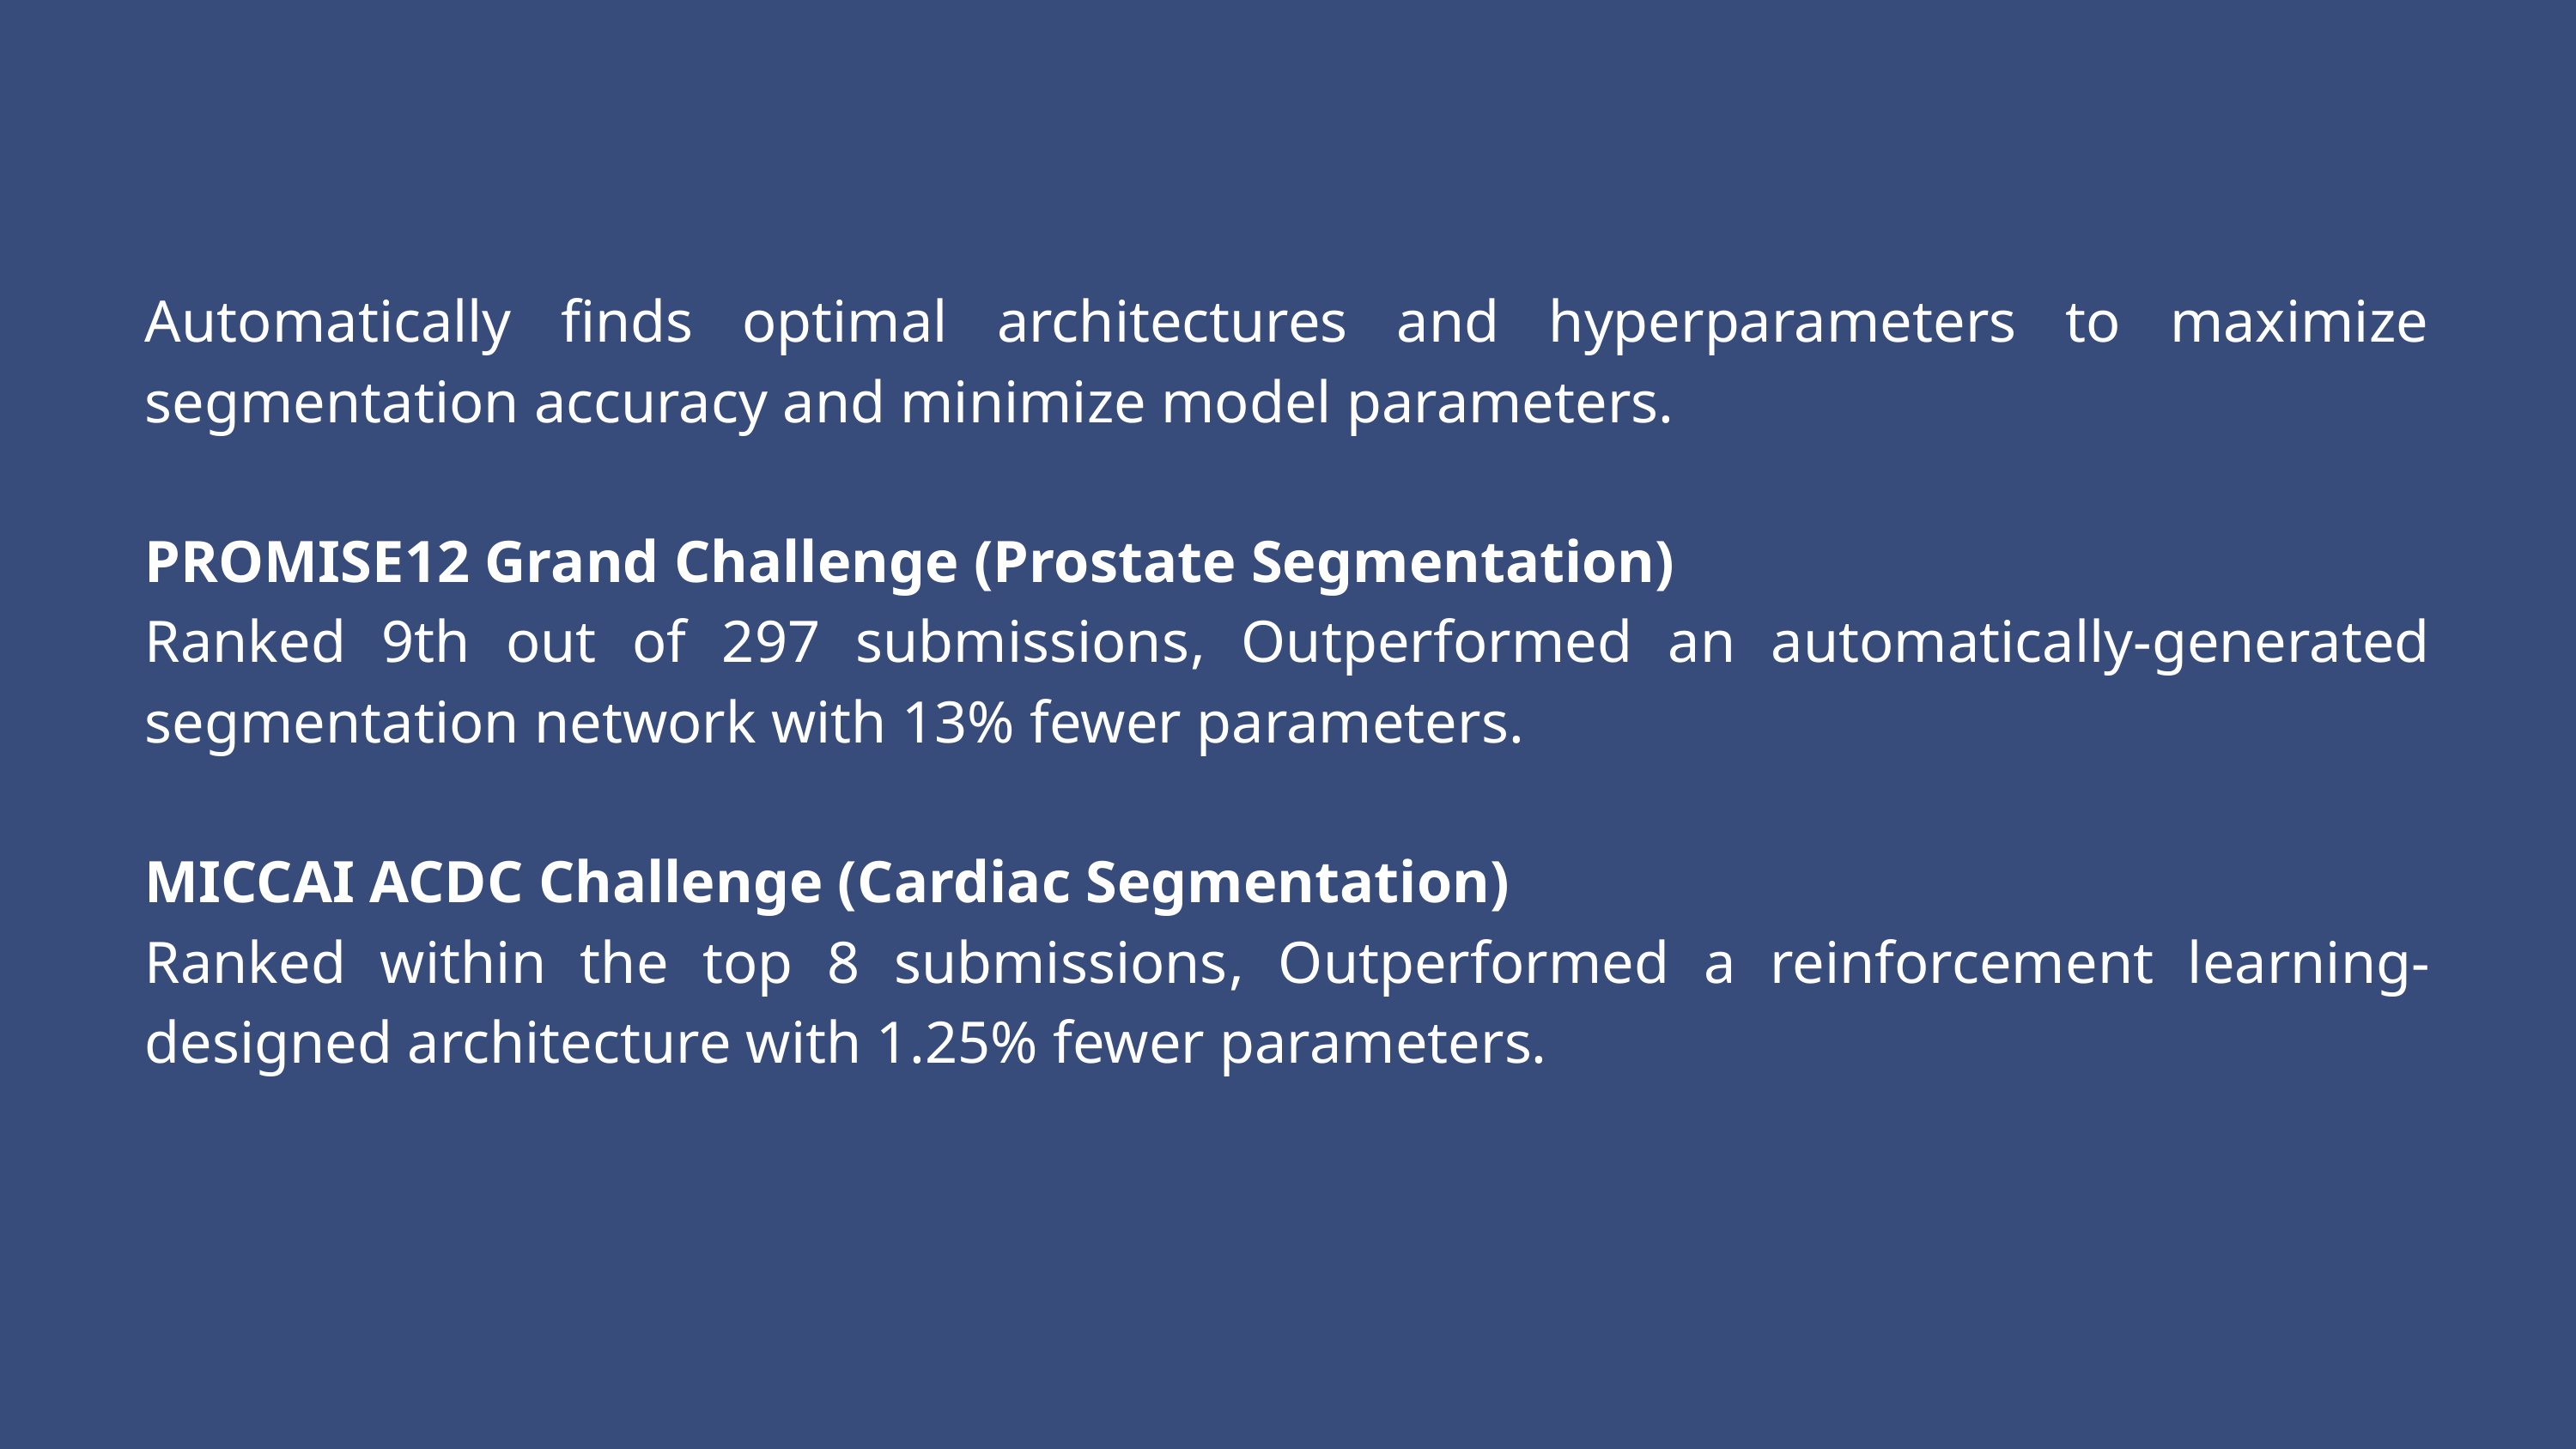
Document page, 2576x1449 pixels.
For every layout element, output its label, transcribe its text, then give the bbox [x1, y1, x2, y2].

text_box Automatically finds optimal architectures and hyperparameters to maximize segmentation accuracy and minimize model parameters. PROMISE12 Grand Challenge (Prostate Segmentation) Ranked 9th out of 297 submissions, Outperformed an automatically-generated segmentation network with 13% fewer parameters. MICCAI ACDC Challenge (Cardiac Segmentation) Ranked within the top 8 submissions, Outperformed a reinforcement learning-designed architecture with 1.25% fewer parameters. [144, 273, 2432, 1075]
